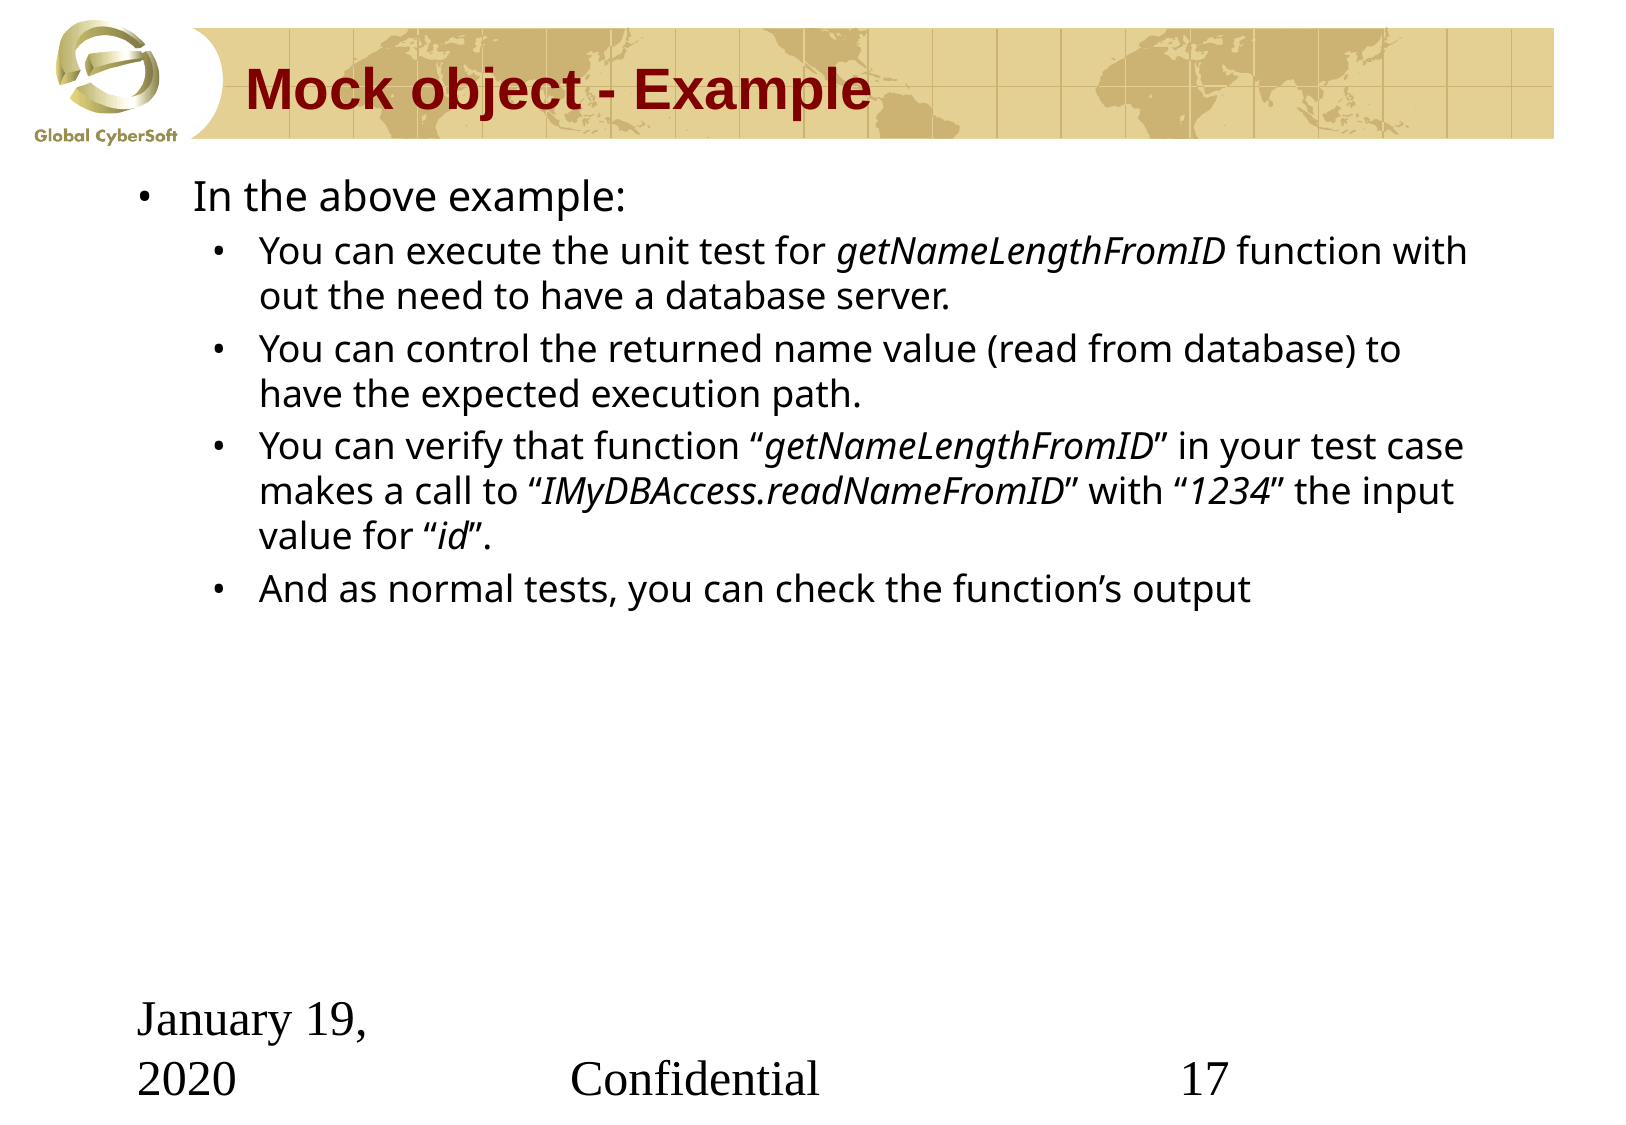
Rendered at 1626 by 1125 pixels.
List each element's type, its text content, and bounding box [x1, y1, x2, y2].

slide_number ‹#› [1164, 1037, 1504, 1113]
list In the above example: You can execute the unit test for getNameLengthFromID function with out the need to have a database server. You can control the returned name value (read from database) to have the expected execution path. You can verify that function “getNameLengthFromID” in your test case makes a call to “IMyDBAccess.readNameFromID” with “1234” the input value for “id”. And as normal tests, you can check the function’s output [121, 162, 1504, 1028]
picture [31, 12, 181, 150]
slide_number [121, 1037, 461, 1113]
footer Confidential [555, 1037, 1070, 1113]
title Mock object - Example [230, 37, 1544, 135]
